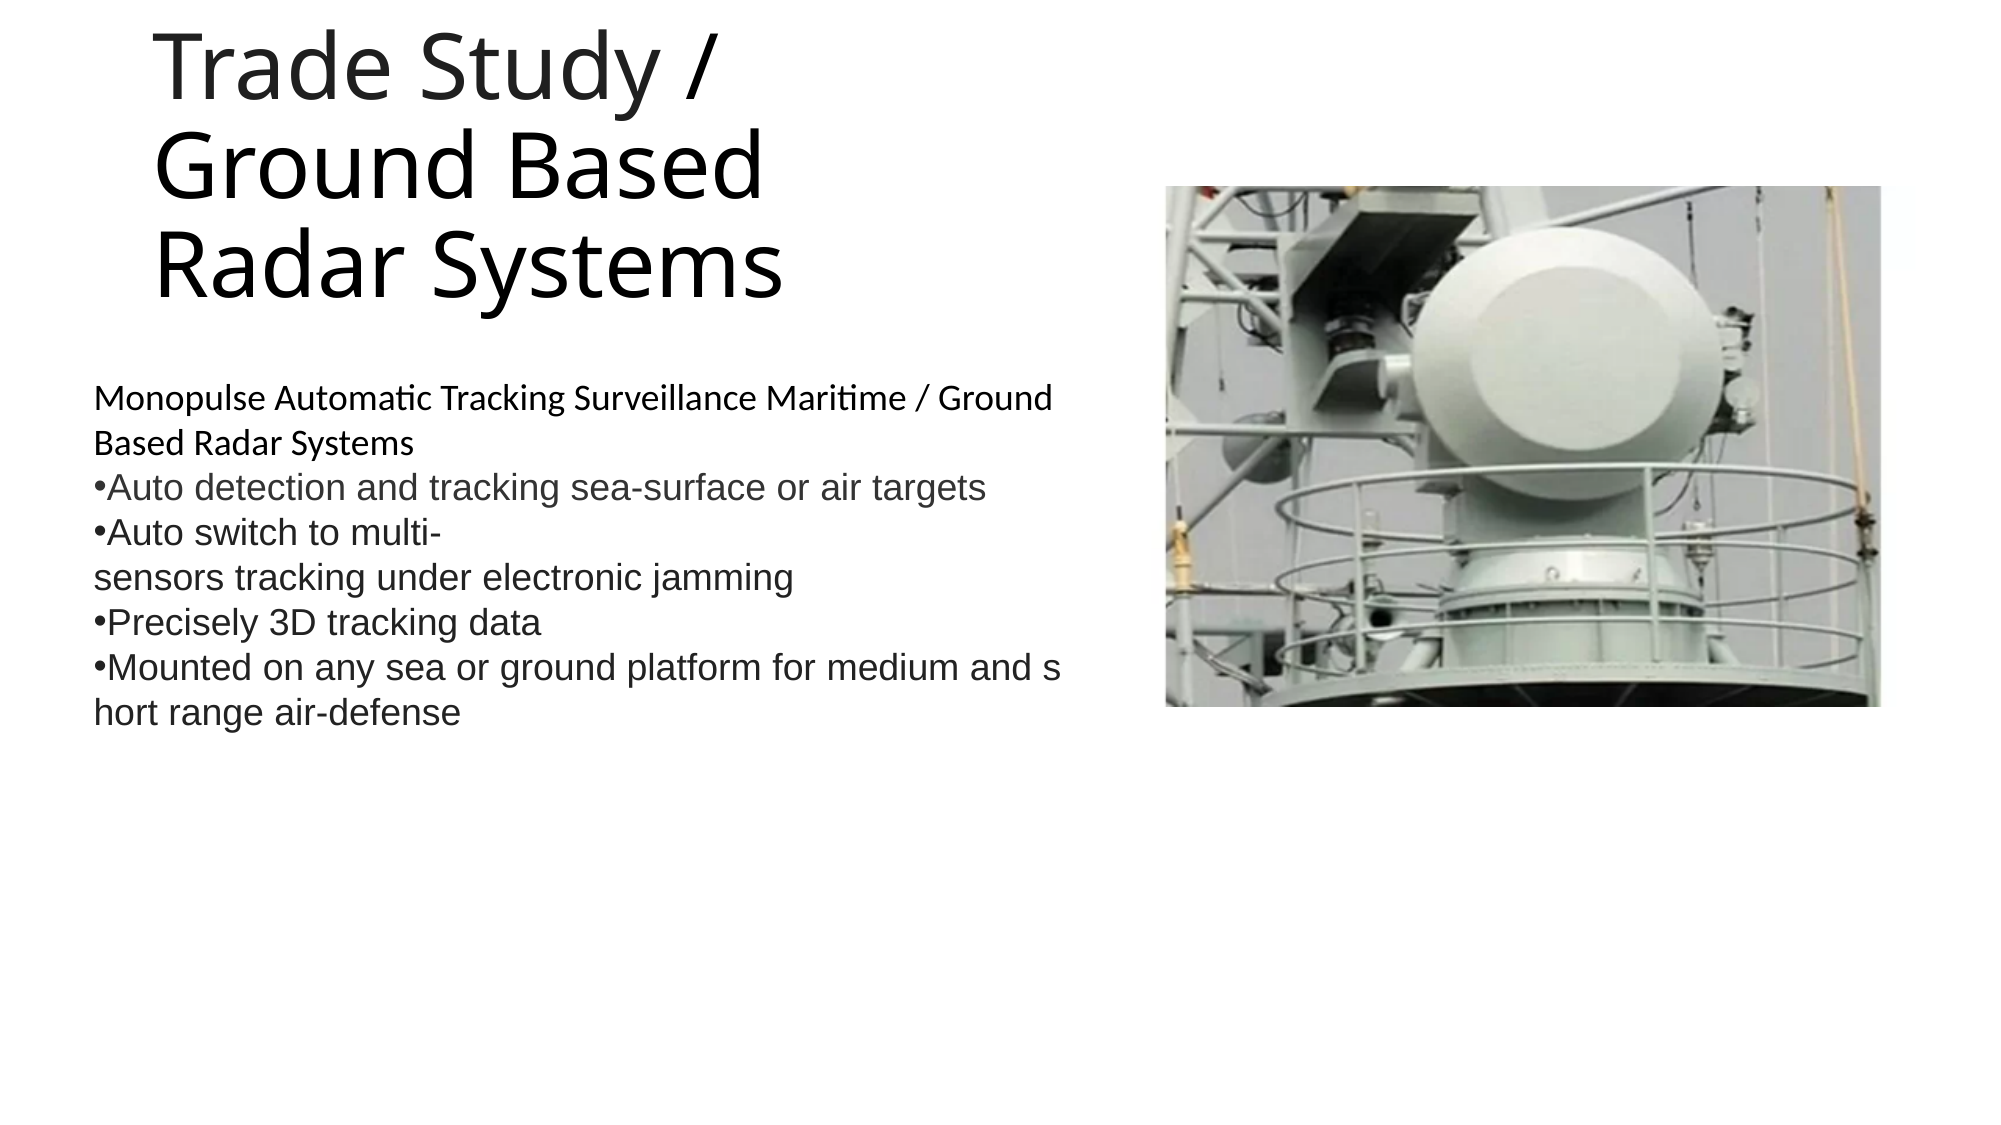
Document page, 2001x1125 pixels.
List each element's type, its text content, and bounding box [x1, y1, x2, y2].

picture [1138, 186, 1922, 707]
title Trade Study / Ground Based Radar Systems [137, 59, 1000, 278]
text_box Monopulse Automatic Tracking Surveillance Maritime / Ground Based Radar Systems Auto detection and tracking sea-surface or air targets Auto switch to multi-sensors tracking under electronic jamming Precisely 3D tracking data Mounted on any sea or ground platform for medium and short range air-defense [78, 365, 1079, 786]
